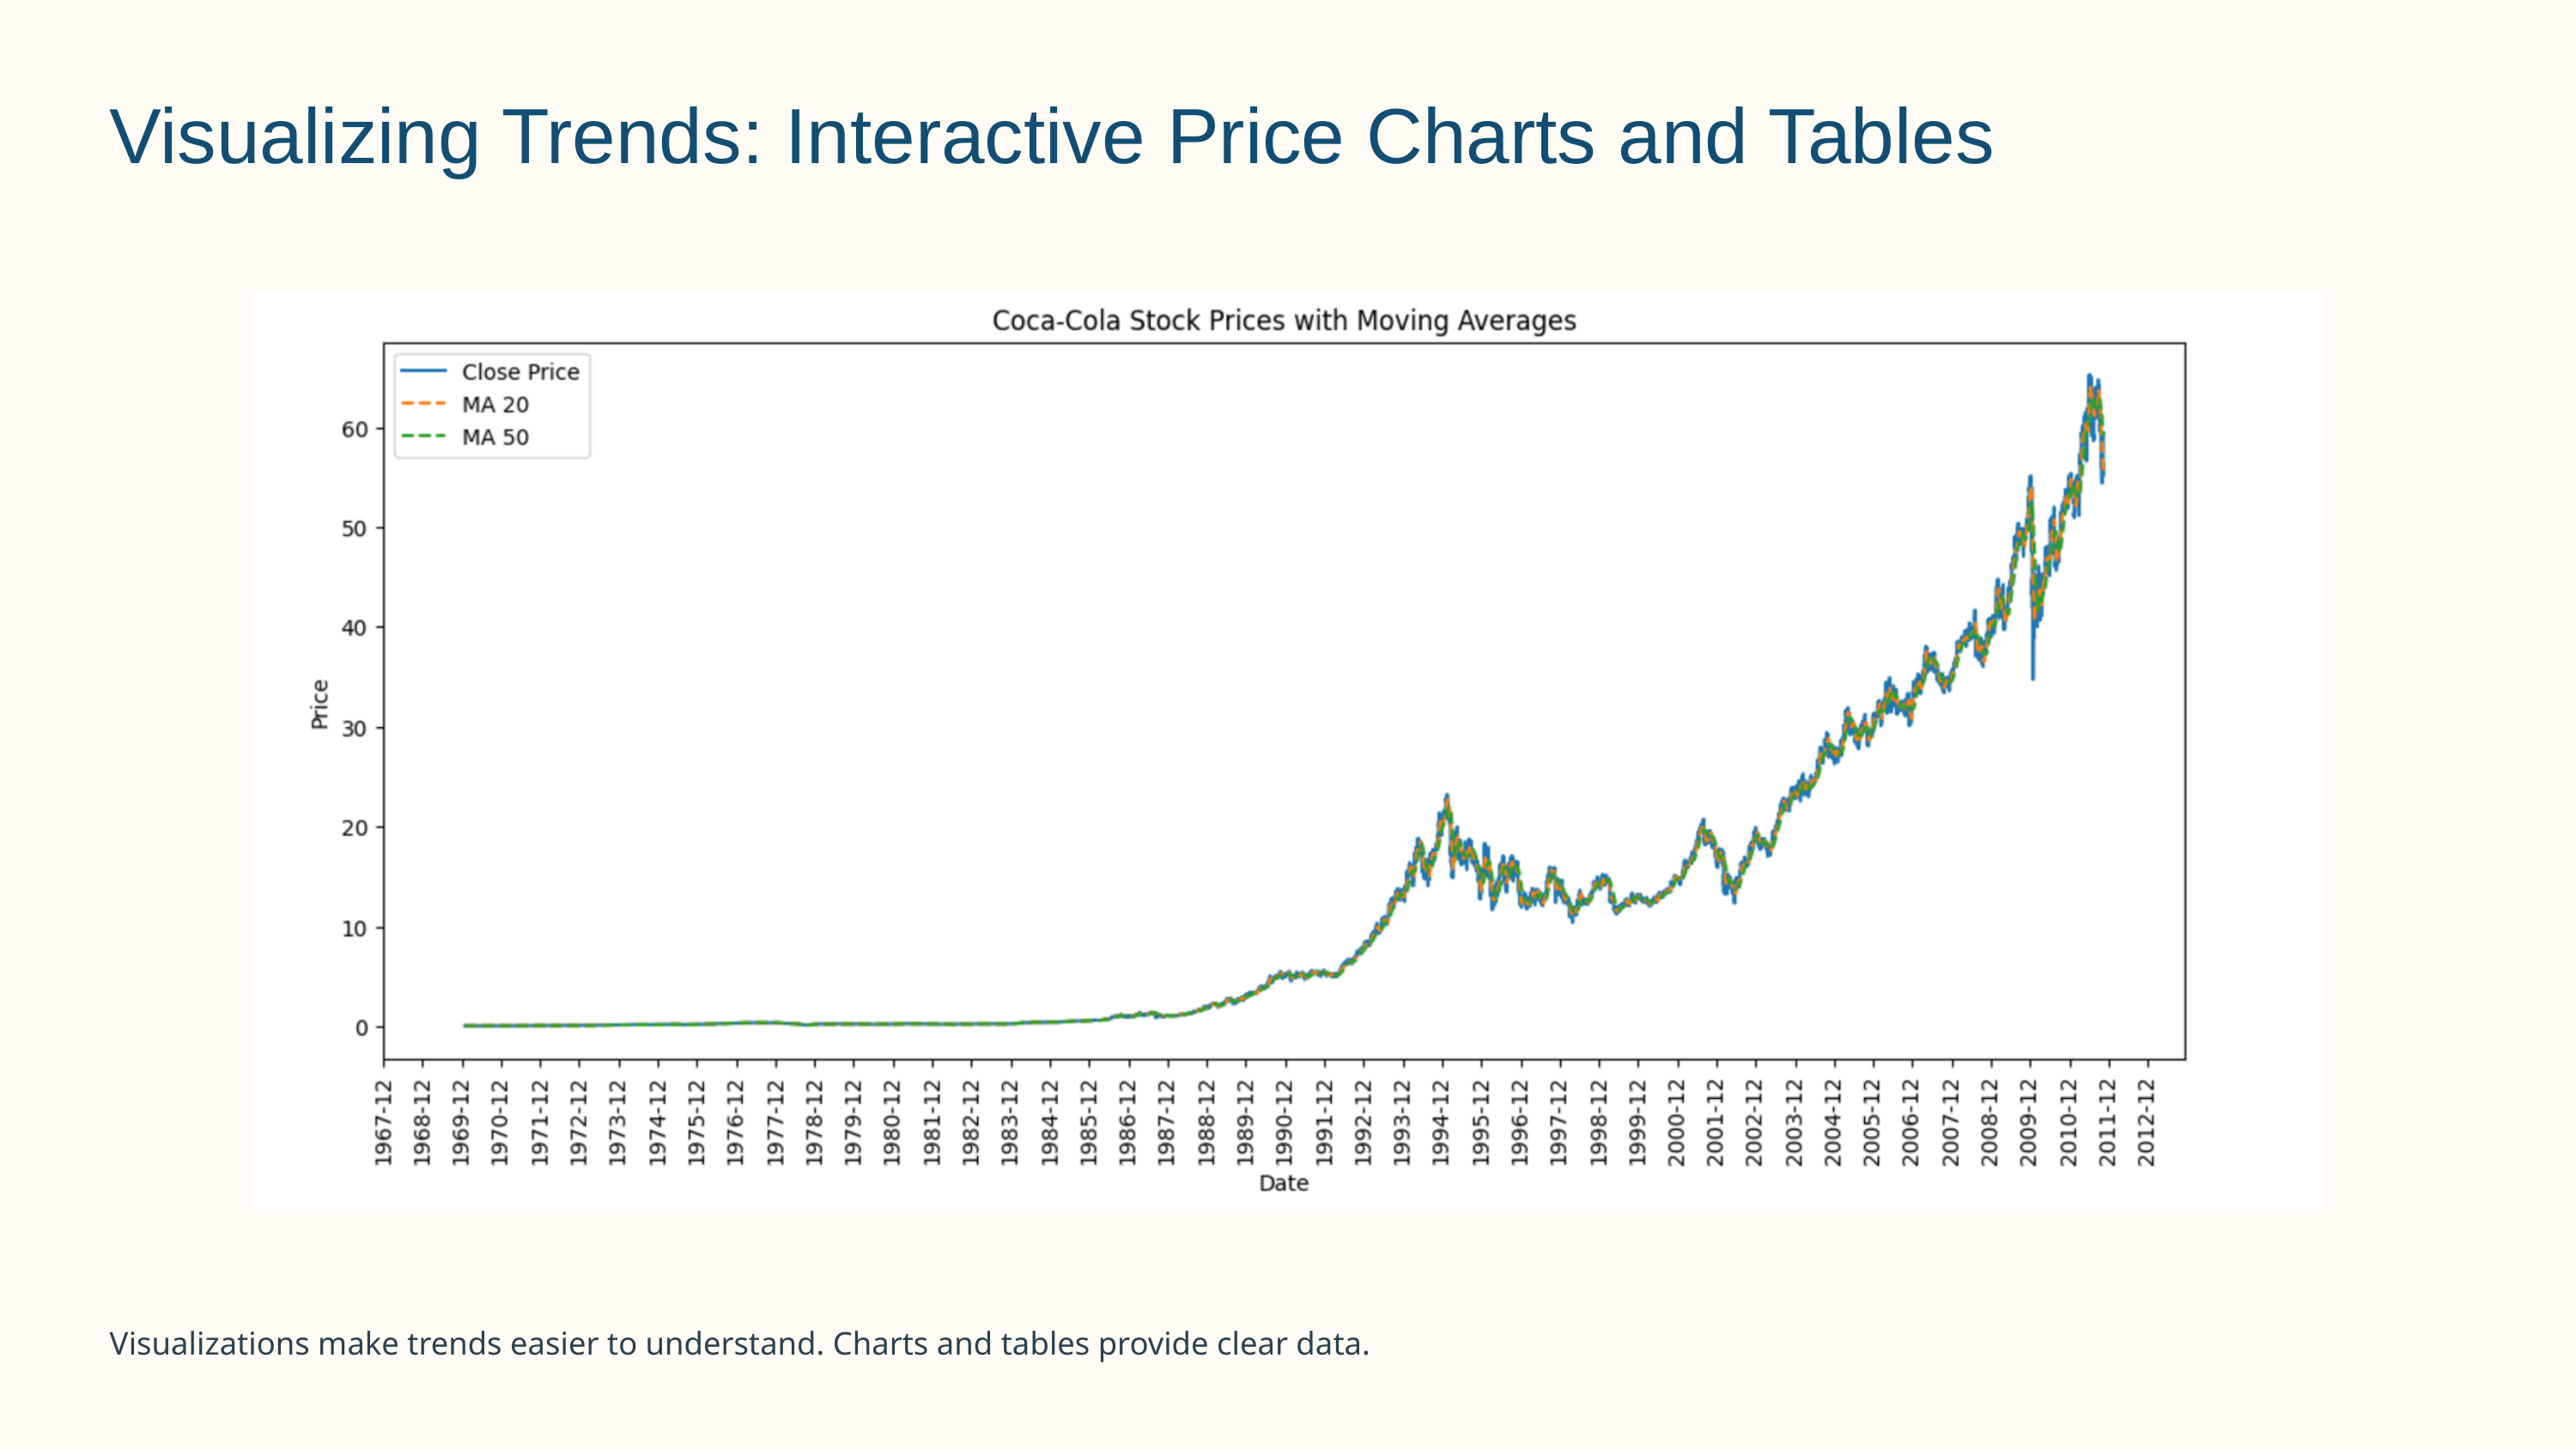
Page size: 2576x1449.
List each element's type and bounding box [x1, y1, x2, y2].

text_box [109, 86, 2126, 185]
text_box [109, 1318, 2467, 1368]
text_box [0, 0, 2576, 1449]
